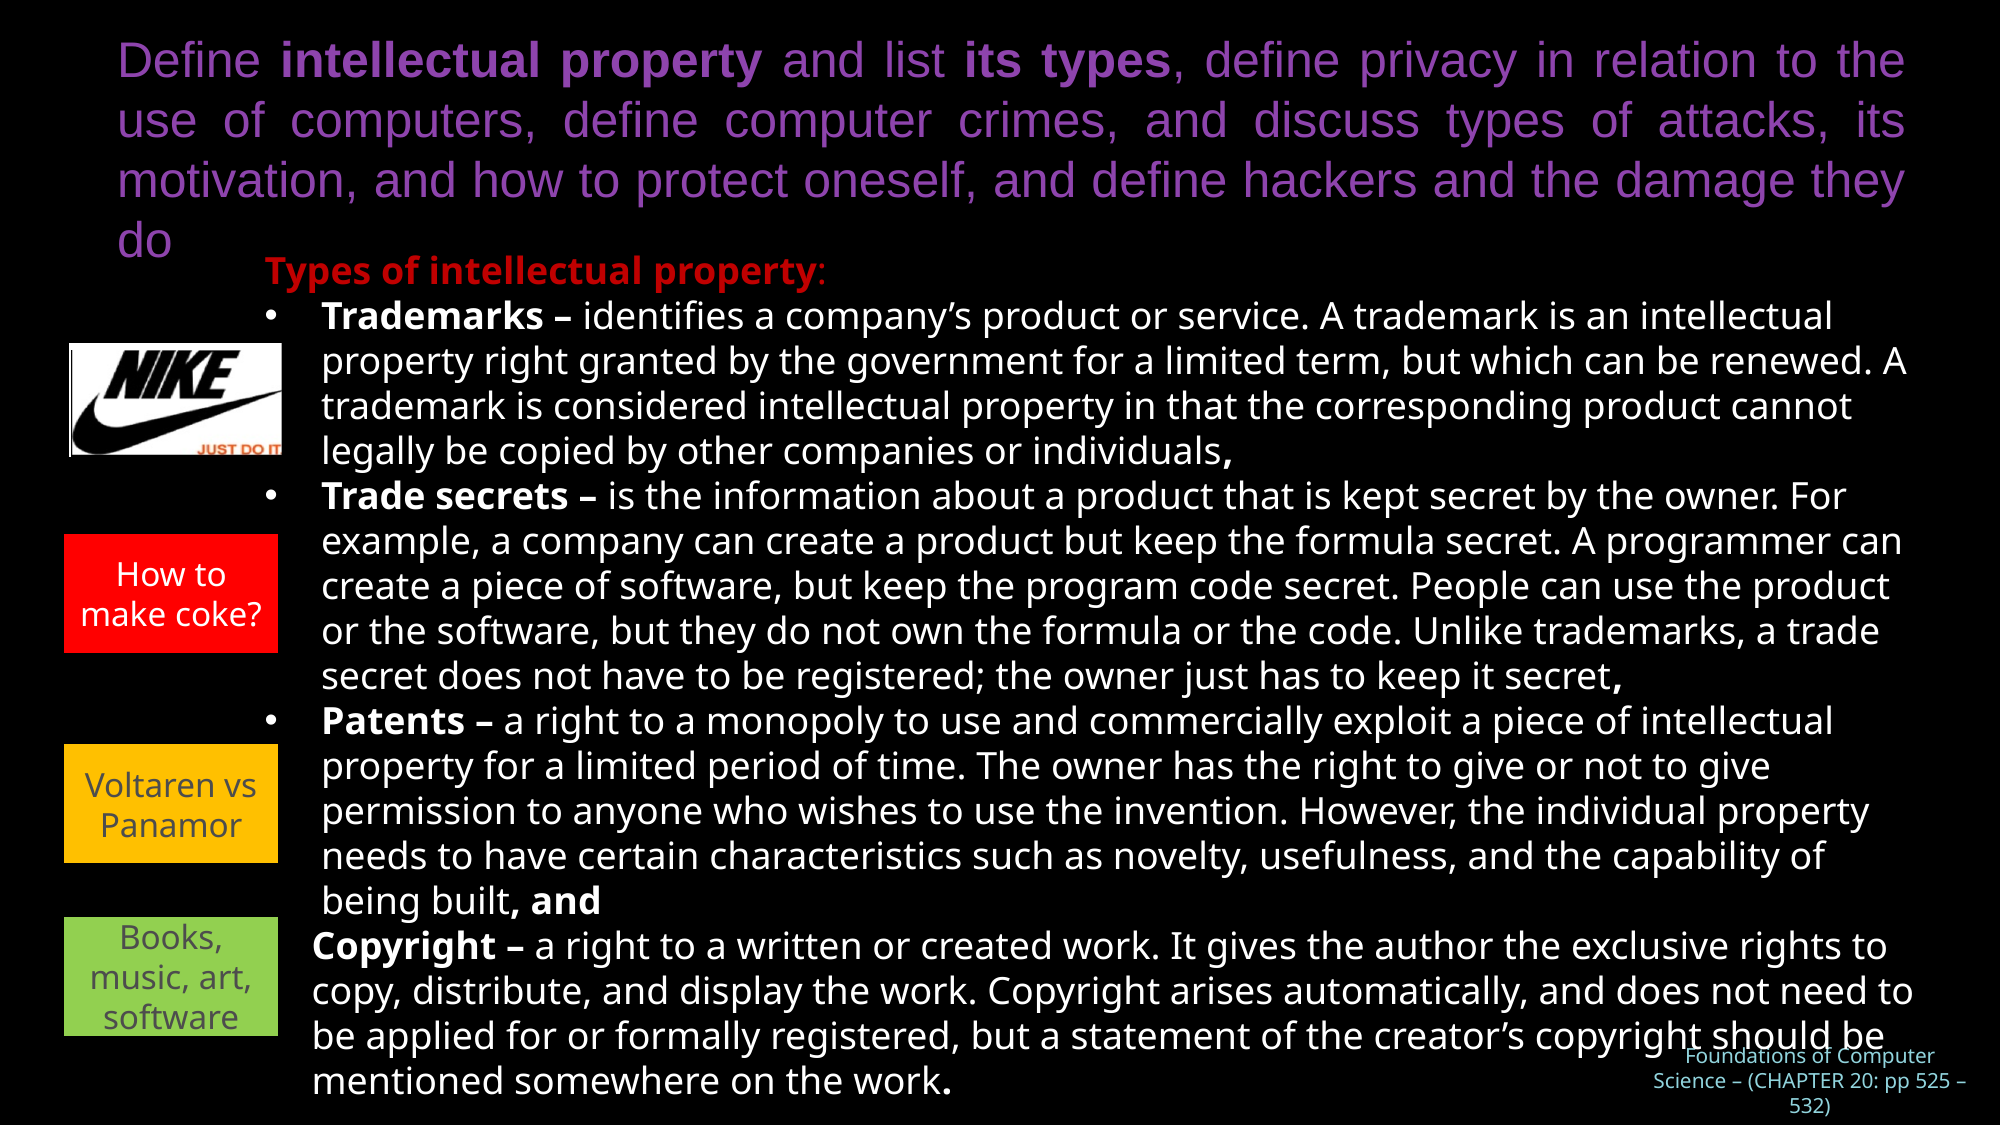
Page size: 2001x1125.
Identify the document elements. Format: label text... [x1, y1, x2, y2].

picture [69, 343, 282, 457]
text_box Books, music, art, software [64, 917, 278, 1036]
text_box Types of intellectual property: Trademarks – identifies a company’s product or service. A trademark is an intellectual property right granted by the government for a limited term, but which can be renewed. A trademark is considered intellectual property in that the corresponding product cannot legally be copied by other companies or individuals, Trade secrets – is the information about a product that is kept secret by the owner. For example, a company can create a product but keep the formula secret. A programmer can create a piece of software, but keep the program code secret. People can use the product or the software, but they do not own the formula or the code. Unlike trademarks, a trade secret does not have to be registered; the owner just has to keep it secret, Patents – a right to a monopoly to use and commercially exploit a piece of intellectual property for a limited period of time. The owner has the right to give or not to give permission to anyone who wishes to use the invention. However, the individual property needs to have certain characteristics such as novelty, usefulness, and the capability of being built, and Copyright – a right to a written or created work. It gives the author the exclusive rights to copy, distribute, and display the work. Copyright arises automatically, and does not need to be applied for or formally registered, but a statement of the creator’s copyright should be mentioned somewhere on the work. [249, 239, 1940, 1110]
text_box Foundations of Computer Science – (CHAPTER 20: pp 525 – 532) [1637, 1035, 1983, 1125]
text_box How to make coke? [64, 534, 278, 653]
text_box Define intellectual property and list its types, define privacy in relation to the use of computers, define computer crimes, and discuss types of attacks, its motivation, and how to protect oneself, and define hackers and the damage they do [102, 19, 1922, 275]
text_box Voltaren vs Panamor [64, 744, 278, 863]
